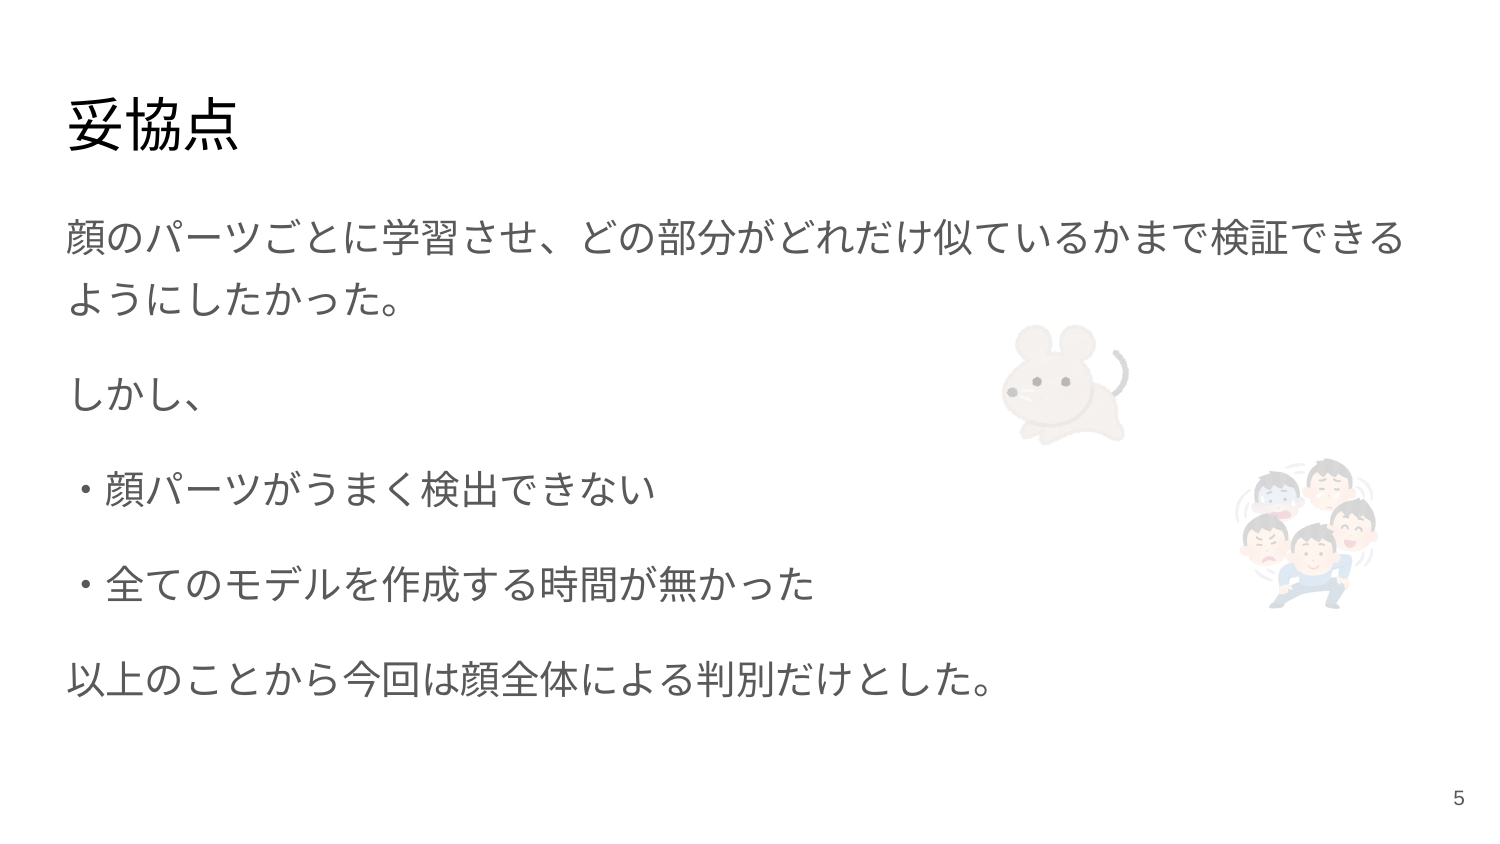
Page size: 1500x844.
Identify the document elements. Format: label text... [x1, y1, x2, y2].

title 妥協点 [51, 72, 1449, 167]
picture [991, 312, 1144, 457]
picture [1228, 455, 1381, 614]
slide_number ‹#› [1389, 764, 1480, 830]
list 顔のパーツごとに学習させ、どの部分がどれだけ似ているかまで検証できるようにしたかった。 しかし、 ・顔パーツがうまく検出できない ・全てのモデルを作成する時間が無かった 以上のことから今回は顔全体による判別だけとした。 [51, 184, 1449, 830]
